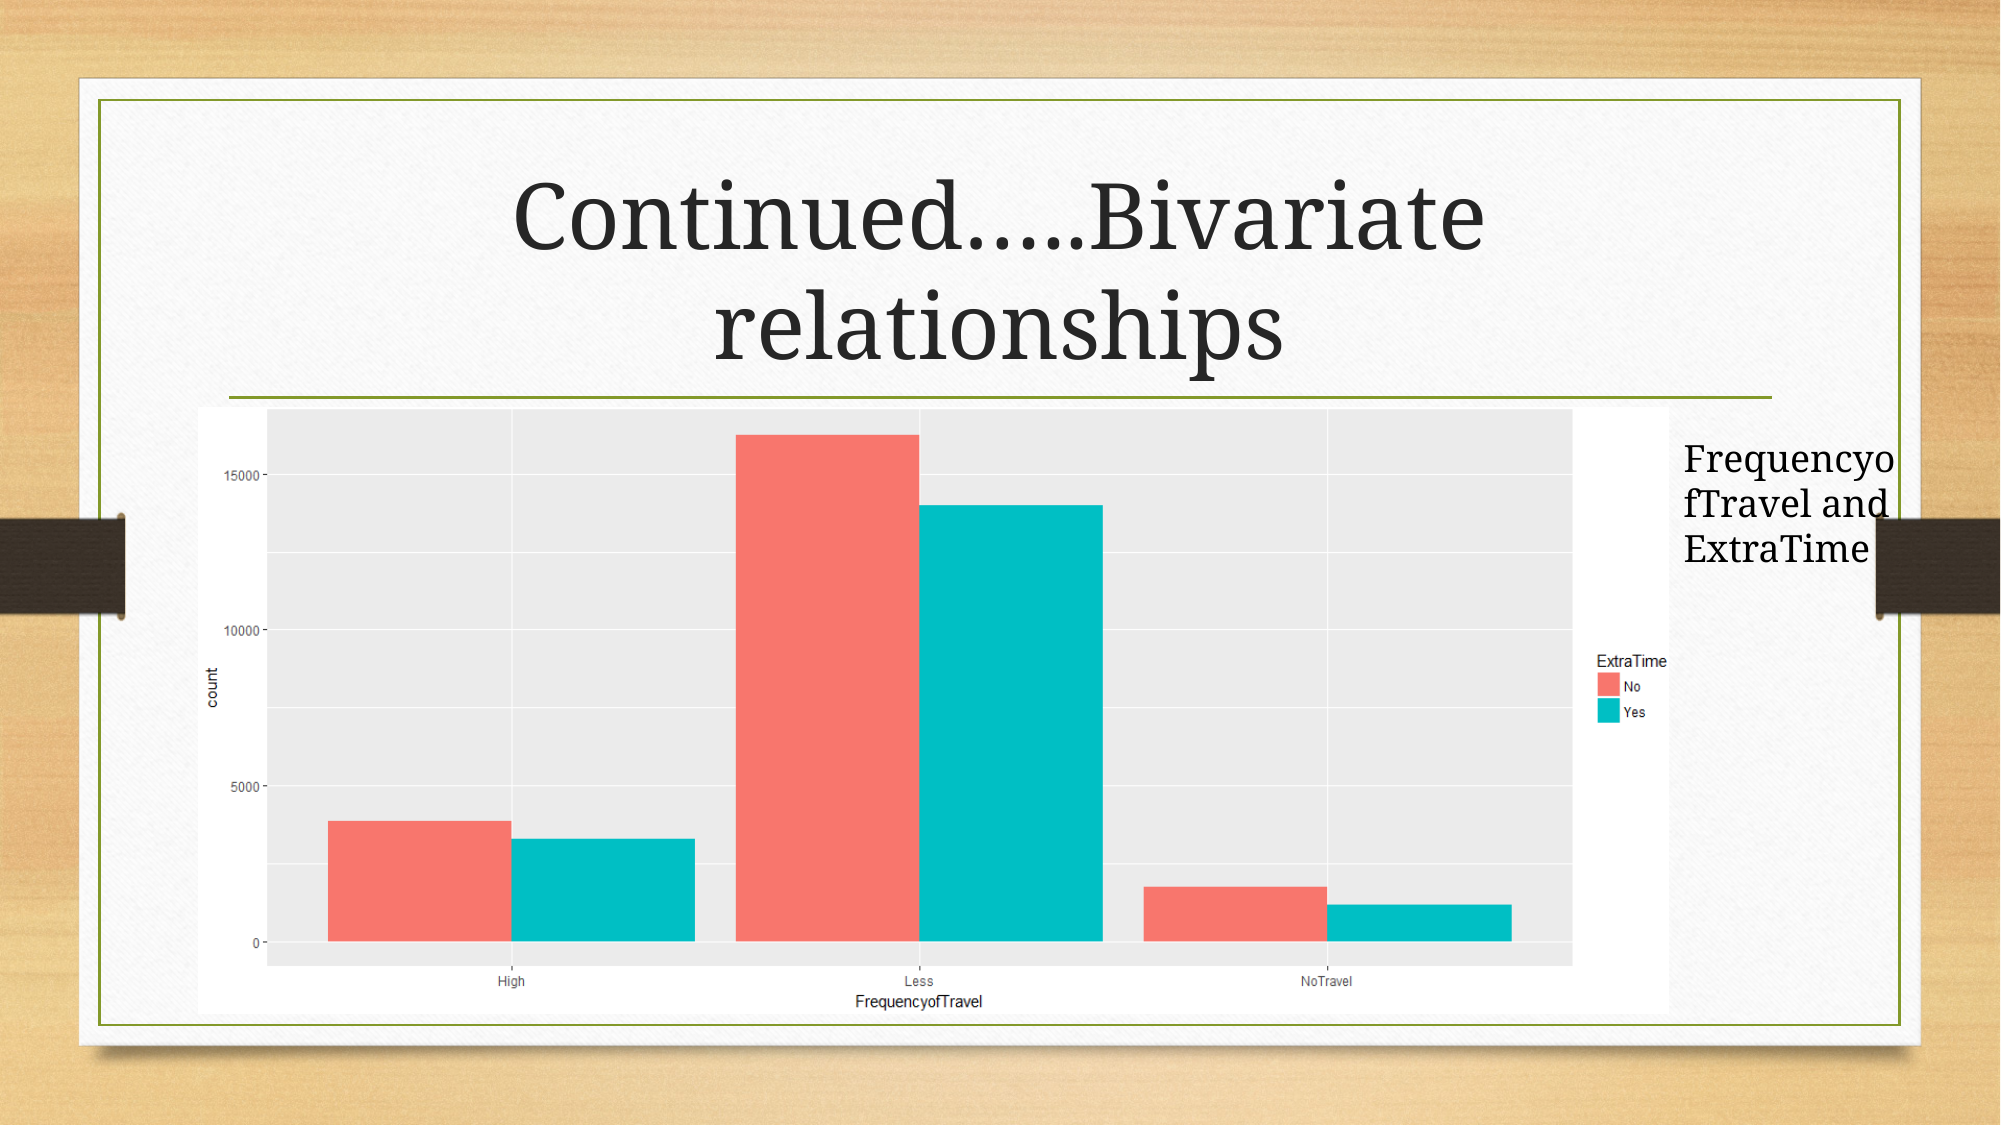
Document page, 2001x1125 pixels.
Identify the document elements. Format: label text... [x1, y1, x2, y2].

text_box FrequencyofTravel and ExtraTime [1669, 427, 1913, 578]
title Continued…..Bivariate relationships [212, 161, 1788, 375]
picture [0, 0, 2001, 1125]
